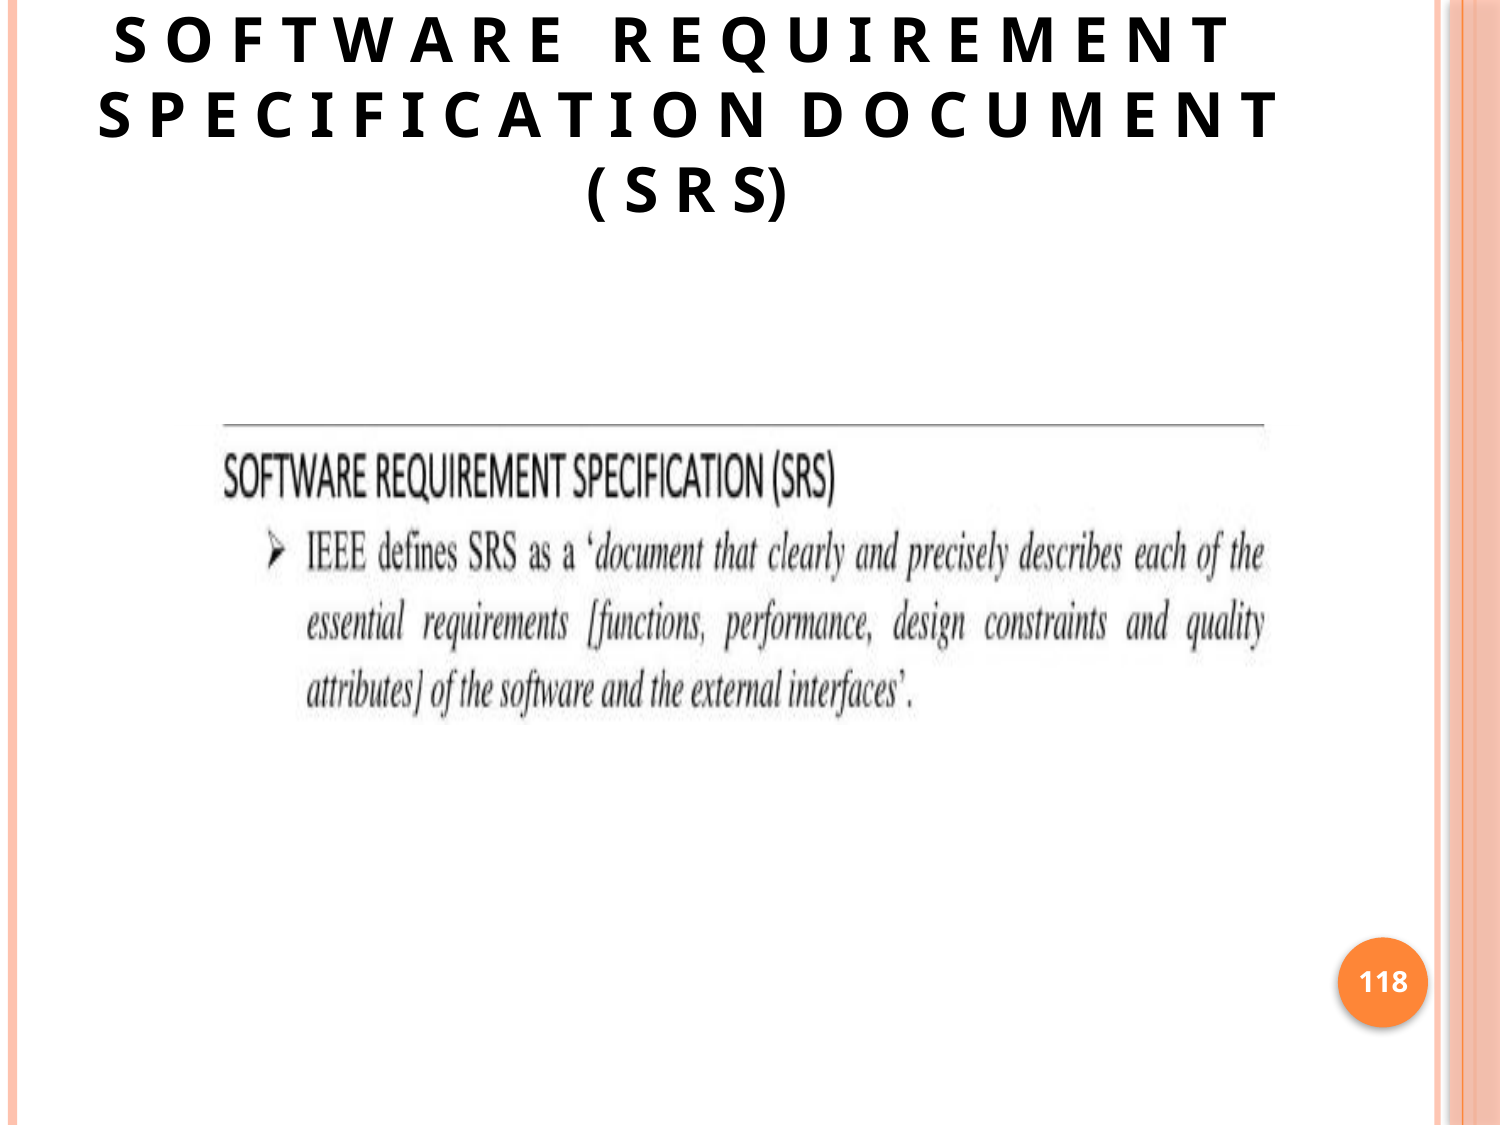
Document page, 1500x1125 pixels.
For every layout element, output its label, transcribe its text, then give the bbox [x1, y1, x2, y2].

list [174, 424, 1301, 726]
title S O F T W A R E R E Q U I R E M E N T S P E C I F I C A T I O N D O C U M E N T ( S R S) [75, 45, 1300, 233]
slide_number 118 [1333, 940, 1434, 1027]
